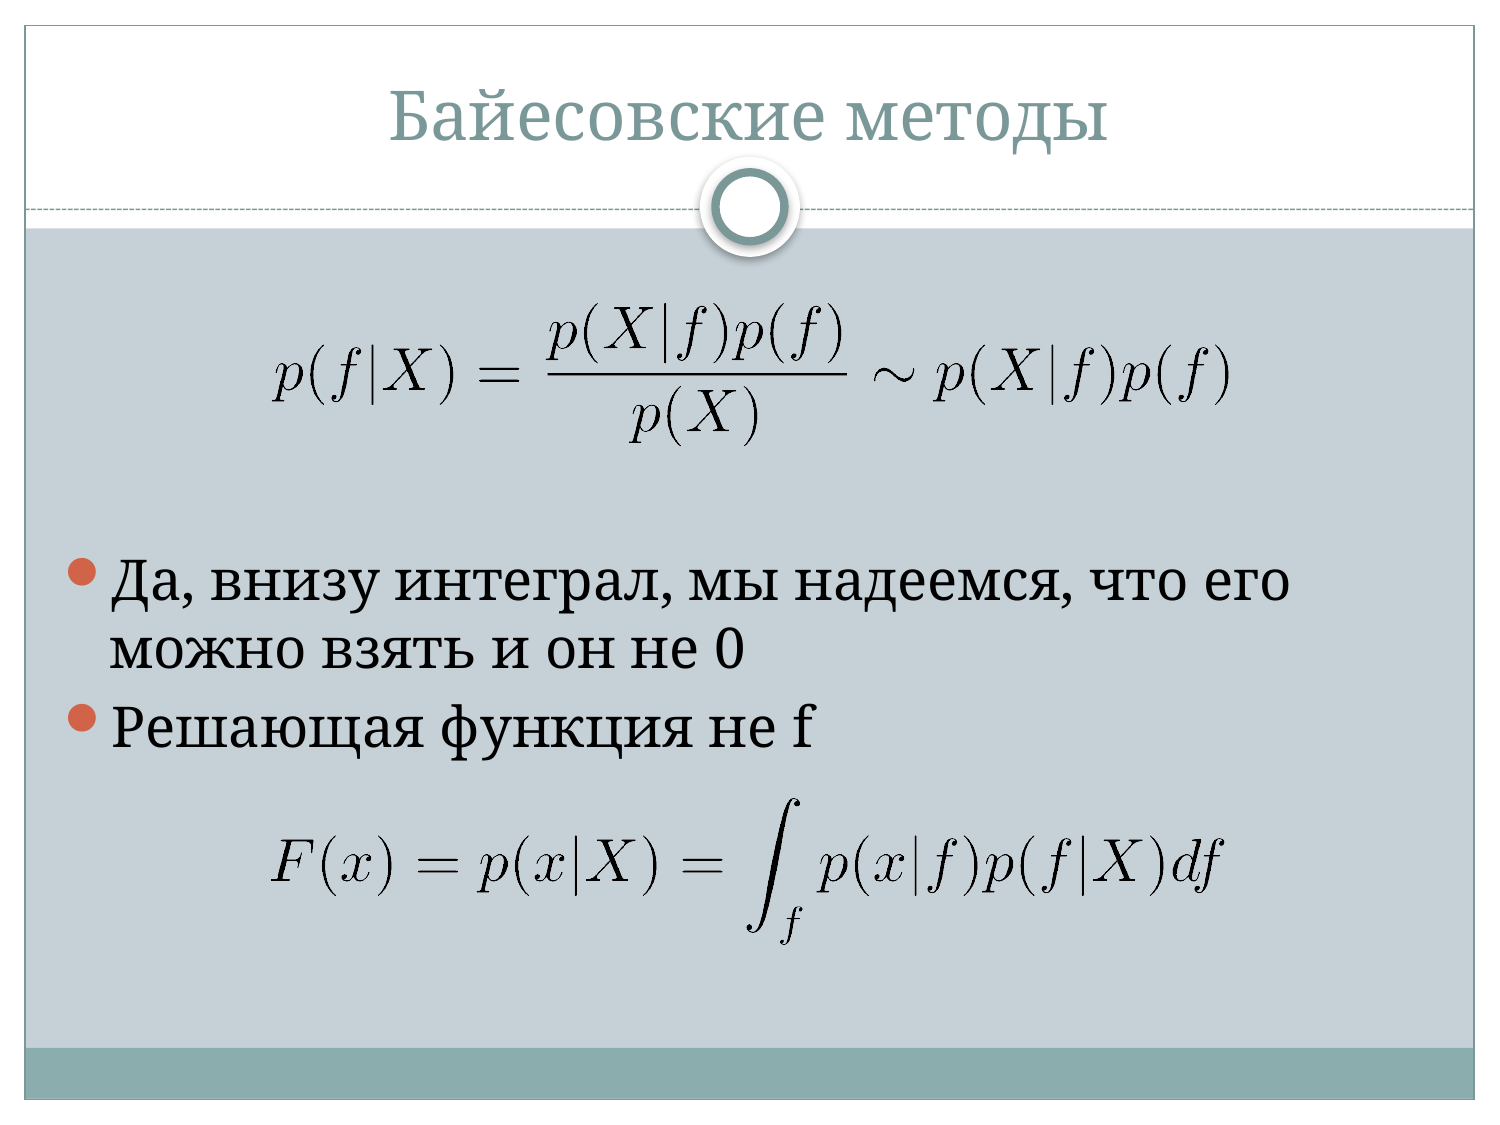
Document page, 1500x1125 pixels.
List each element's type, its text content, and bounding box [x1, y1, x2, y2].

picture [268, 793, 1231, 947]
title Байесовские методы [49, 37, 1450, 162]
picture [268, 298, 1231, 452]
list Да, внизу интеграл, мы надеемся, что его можно взять и он не 0 Решающая функция не f [49, 537, 1445, 794]
